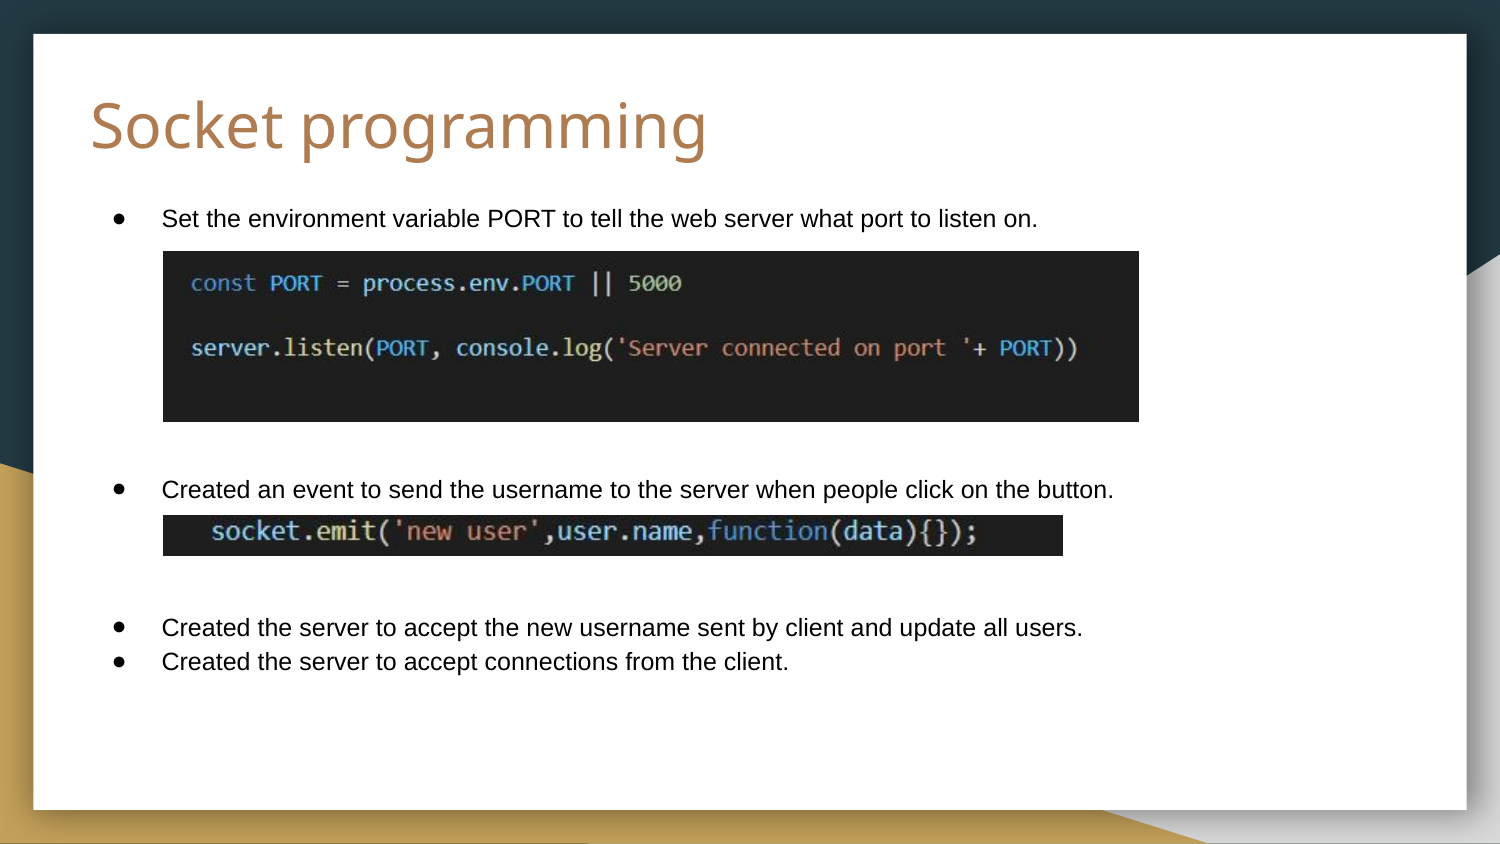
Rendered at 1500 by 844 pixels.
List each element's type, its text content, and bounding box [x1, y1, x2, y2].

list Set the environment variable PORT to tell the web server what port to listen on. Created an event to send the username to the server when people click on the button. Created the server to accept the new username sent by client and update all users. Created the server to accept connections from the client. [71, 182, 1429, 718]
picture [163, 251, 1139, 423]
title Socket programming [75, 71, 1425, 182]
picture [163, 514, 1063, 557]
